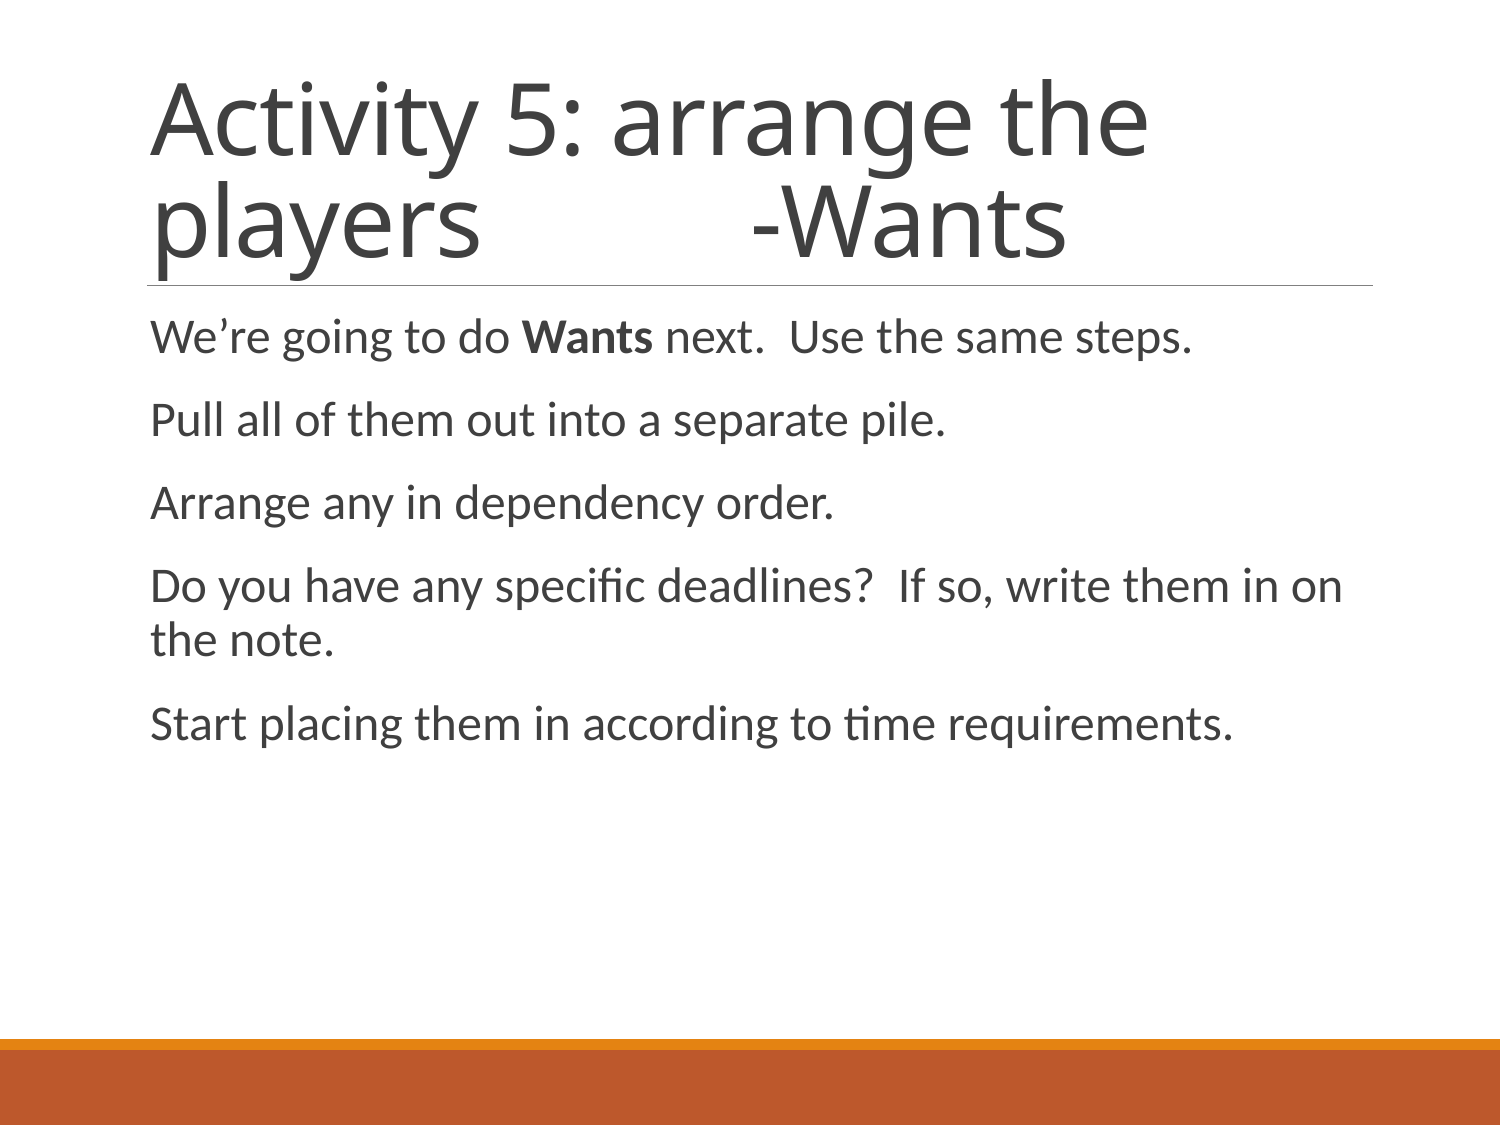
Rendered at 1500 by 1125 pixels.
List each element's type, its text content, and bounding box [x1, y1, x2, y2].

list We’re going to do Wants next. Use the same steps. Pull all of them out into a separate pile. Arrange any in dependency order. Do you have any specific deadlines? If so, write them in on the note. Start placing them in according to time requirements. [135, 302, 1373, 963]
title Activity 5: arrange the players -Wants [135, 47, 1373, 285]
